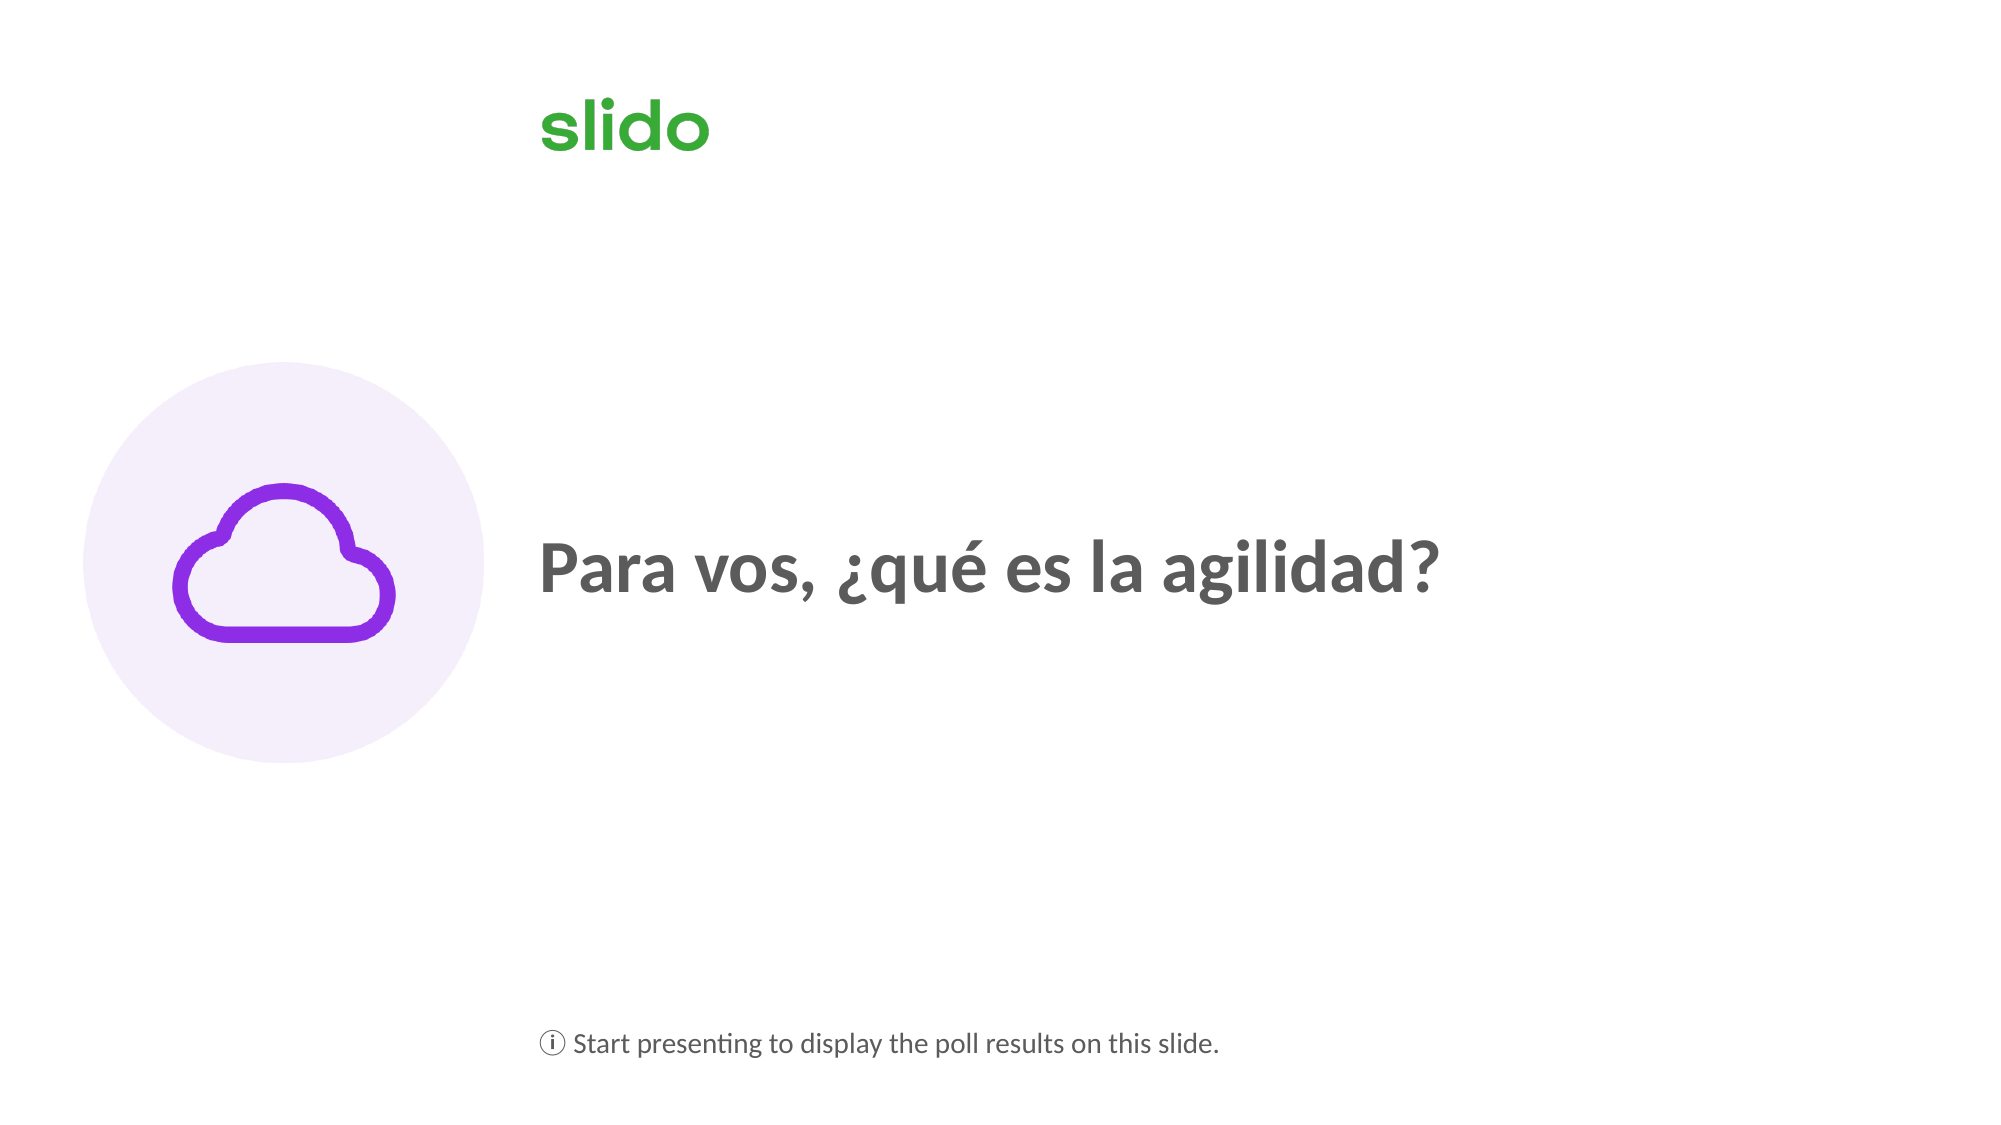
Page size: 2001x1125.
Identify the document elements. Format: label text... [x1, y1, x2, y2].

text_box ⓘ Start presenting to display the poll results on this slide. [524, 999, 1959, 1085]
picture [83, 362, 484, 763]
text_box Para vos, ¿qué es la agilidad? [524, 421, 1918, 704]
picture [525, 83, 726, 167]
